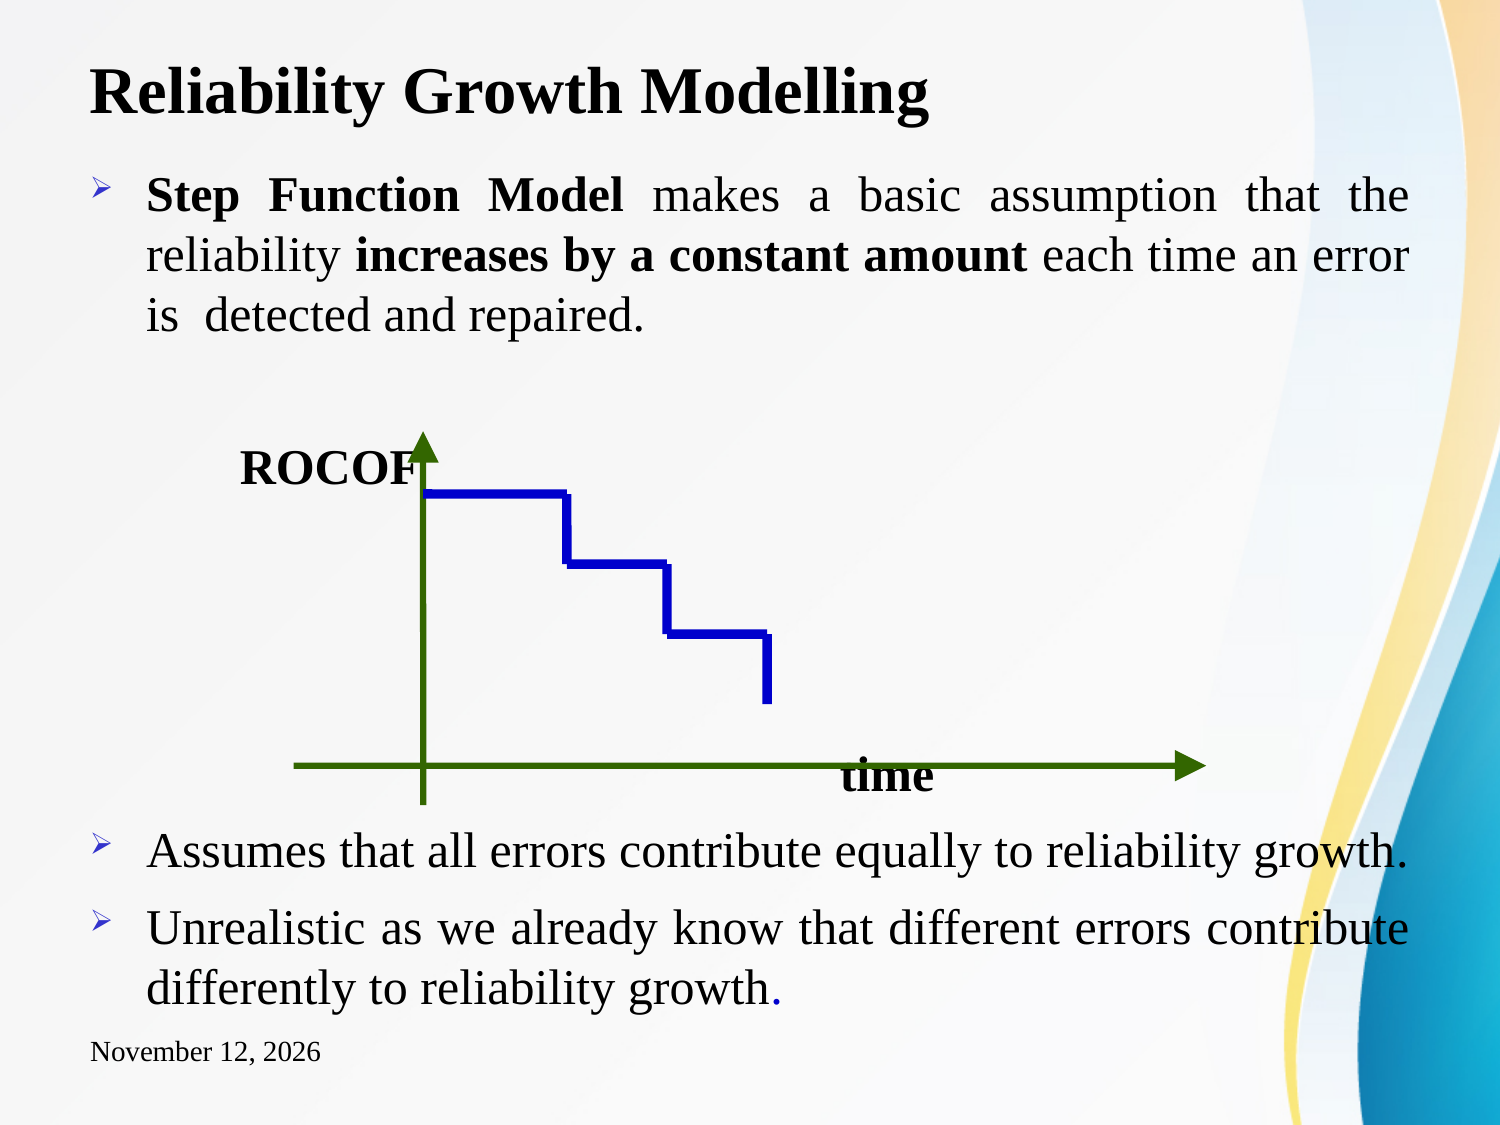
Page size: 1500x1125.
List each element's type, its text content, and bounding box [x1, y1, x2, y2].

slide_number [1074, 1024, 1425, 1103]
text_box [293, 755, 1207, 777]
slide_number [75, 1024, 425, 1103]
text_box [412, 431, 434, 765]
list Step Function Model makes a basic assumption that the reliability increases by a constant amount each time an error is detected and repaired. ROCOF time Assumes that all errors contribute equally to reliability growth. Unrealistic as we already know that different errors contribute differently to reliability growth. [74, 153, 1426, 1006]
title Reliability Growth Modelling [74, 89, 1426, 153]
picture [0, 0, 1500, 1125]
